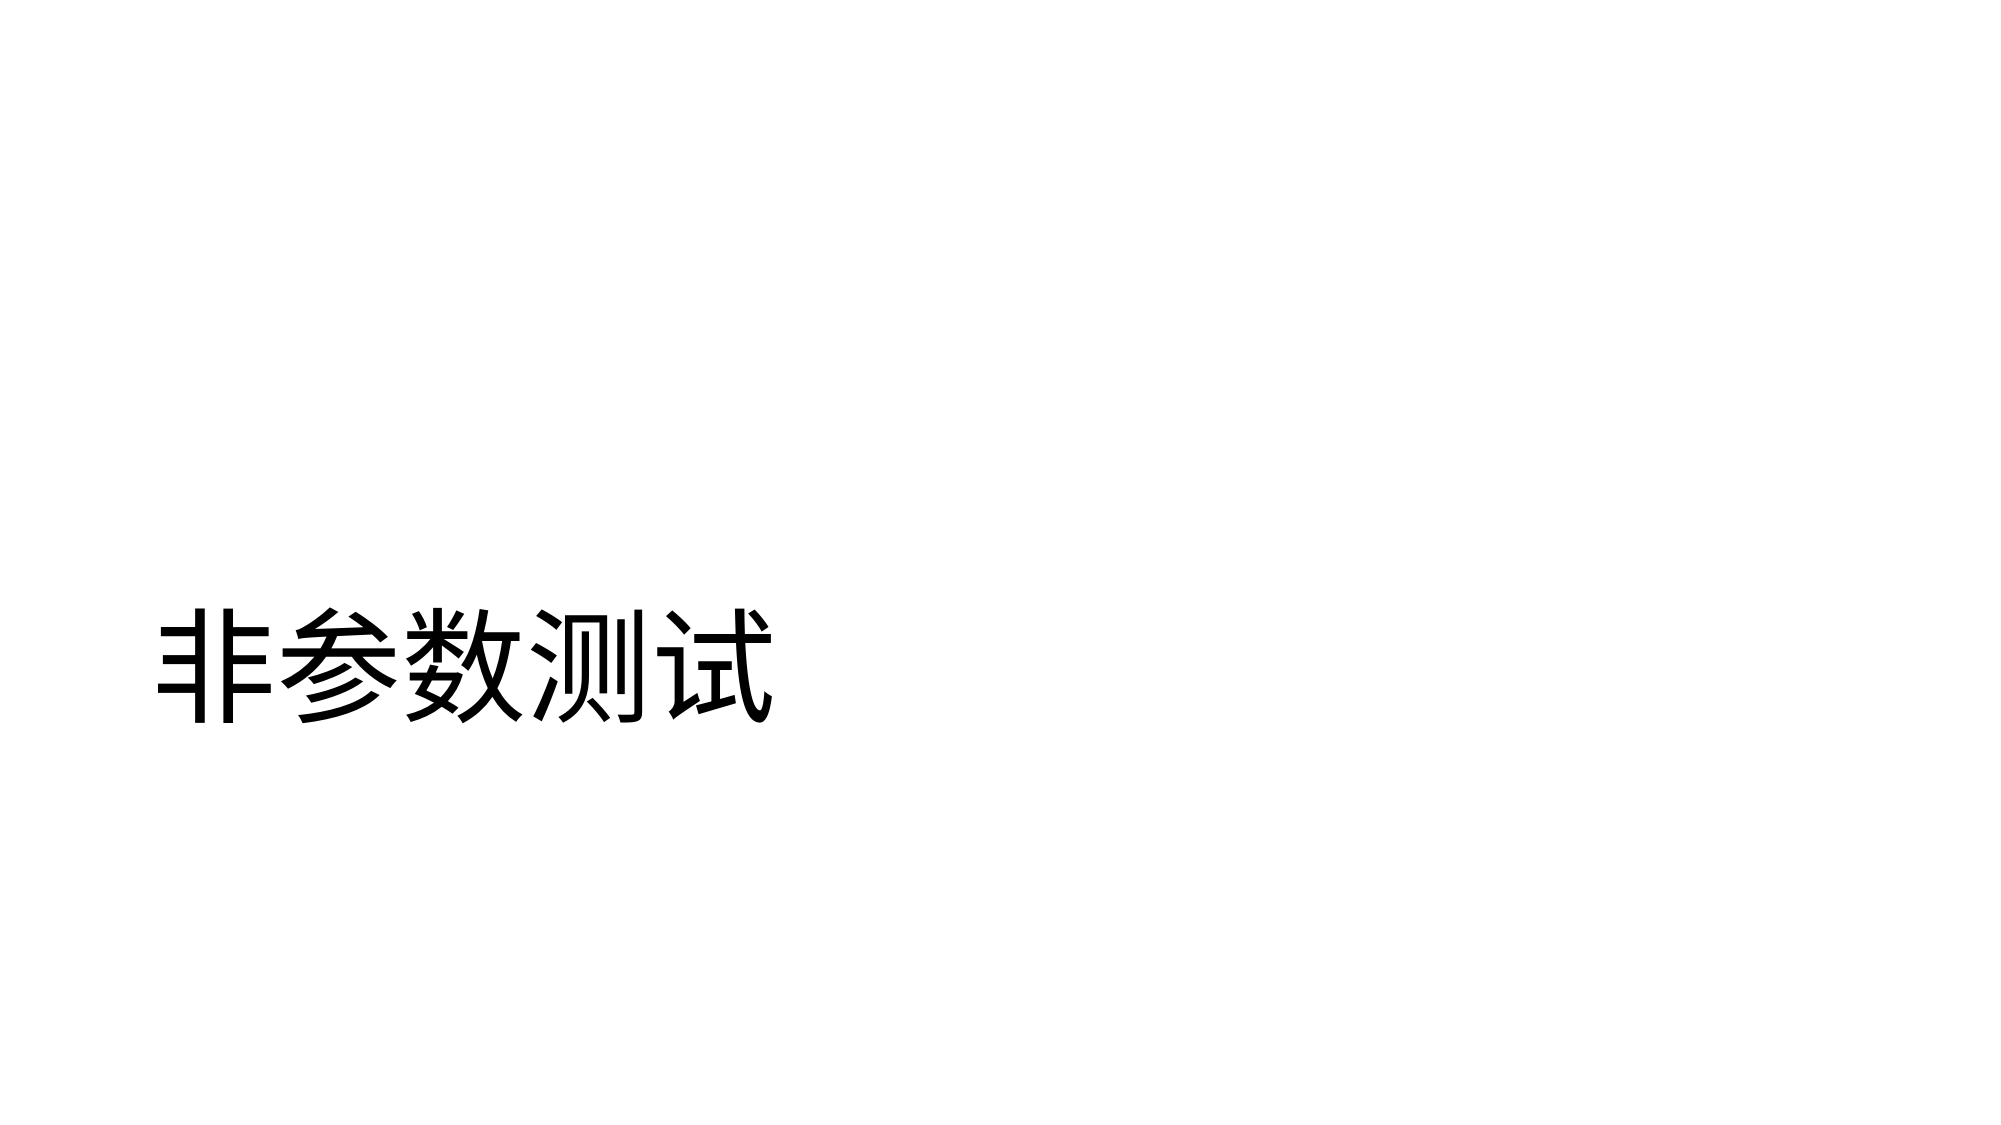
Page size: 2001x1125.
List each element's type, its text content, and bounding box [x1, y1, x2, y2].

title 非参数测试 [136, 280, 1862, 749]
